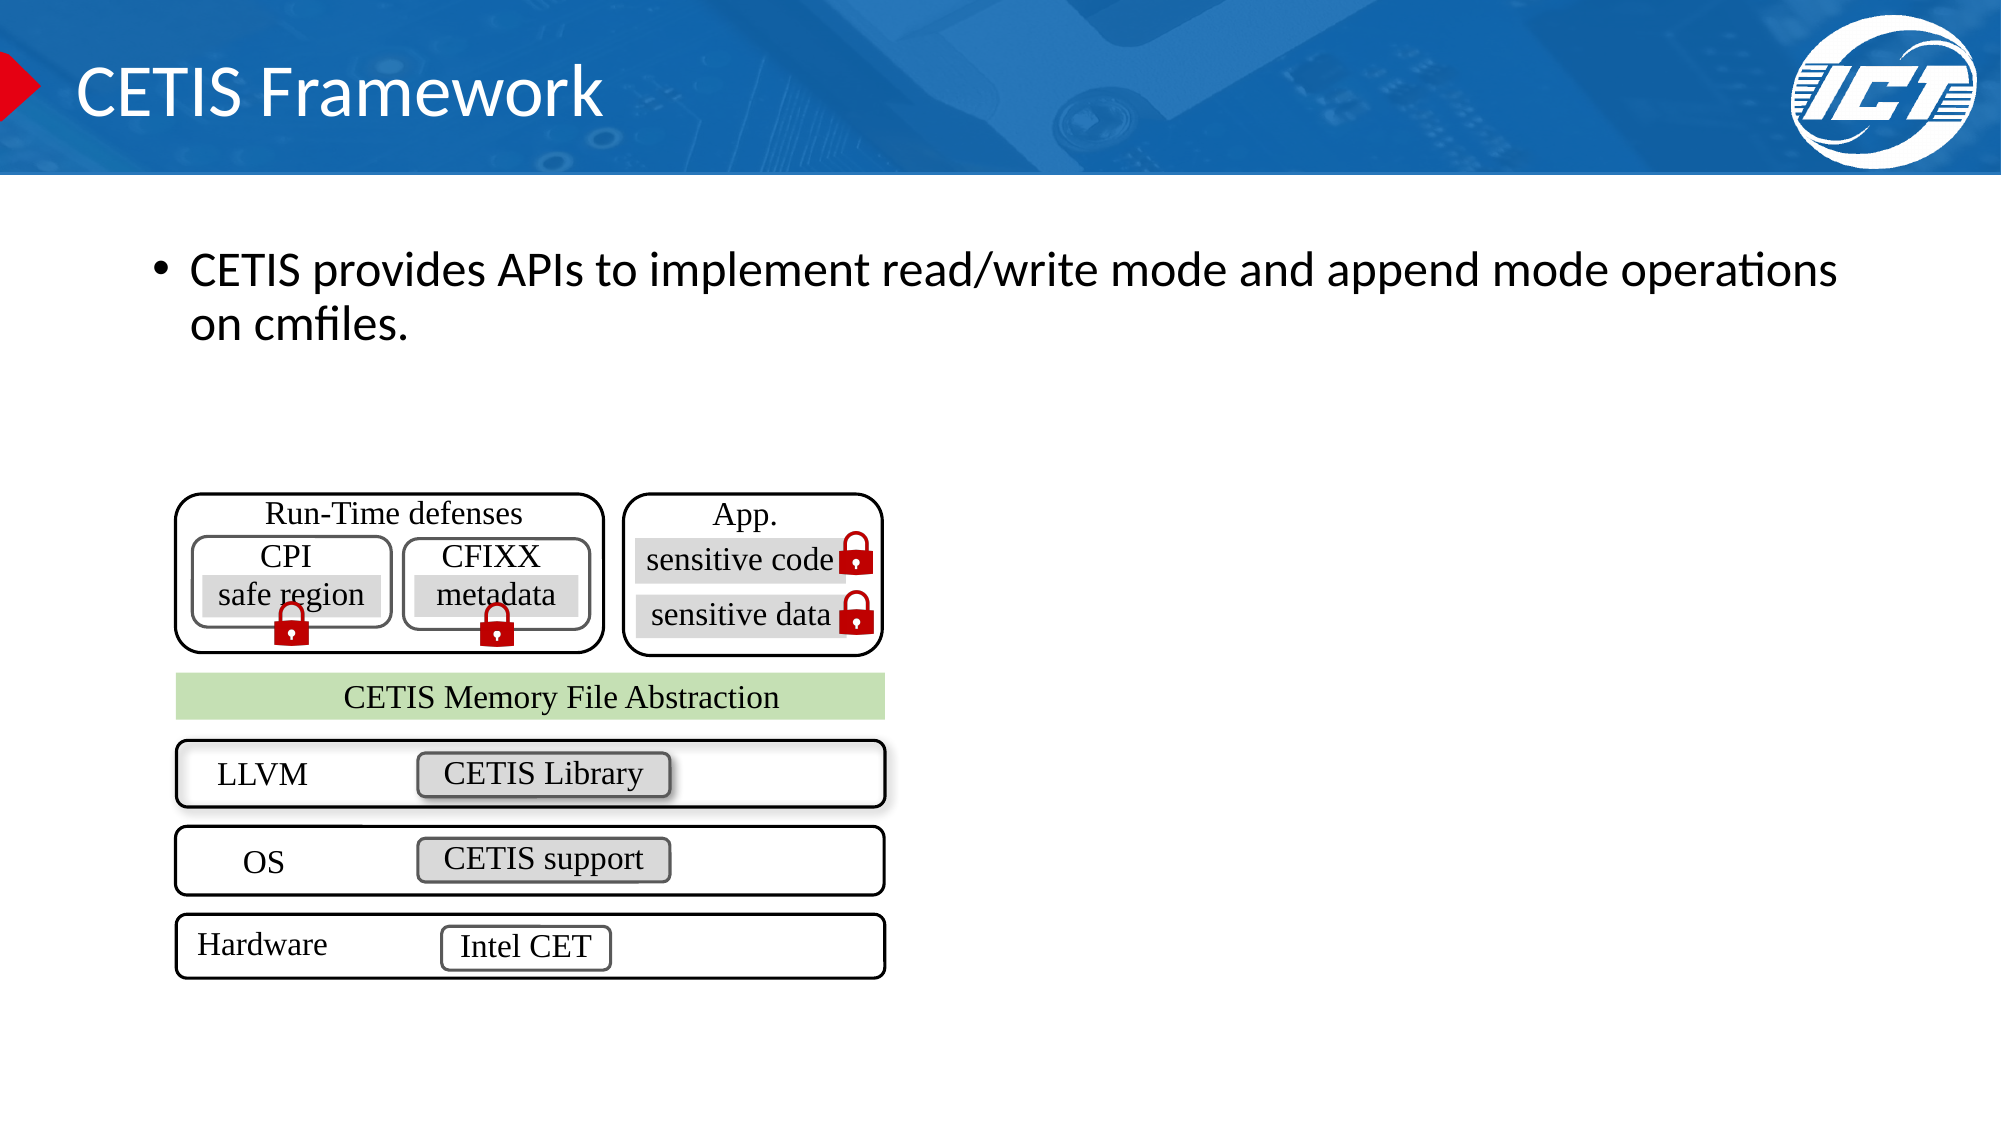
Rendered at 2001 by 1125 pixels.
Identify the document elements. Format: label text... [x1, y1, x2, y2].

list CETIS provides APIs to implement read/write mode and append mode operations on cmfiles. [137, 235, 1863, 1014]
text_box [175, 488, 886, 979]
picture [1791, 15, 1977, 169]
title CETIS Framework [61, 0, 1787, 201]
